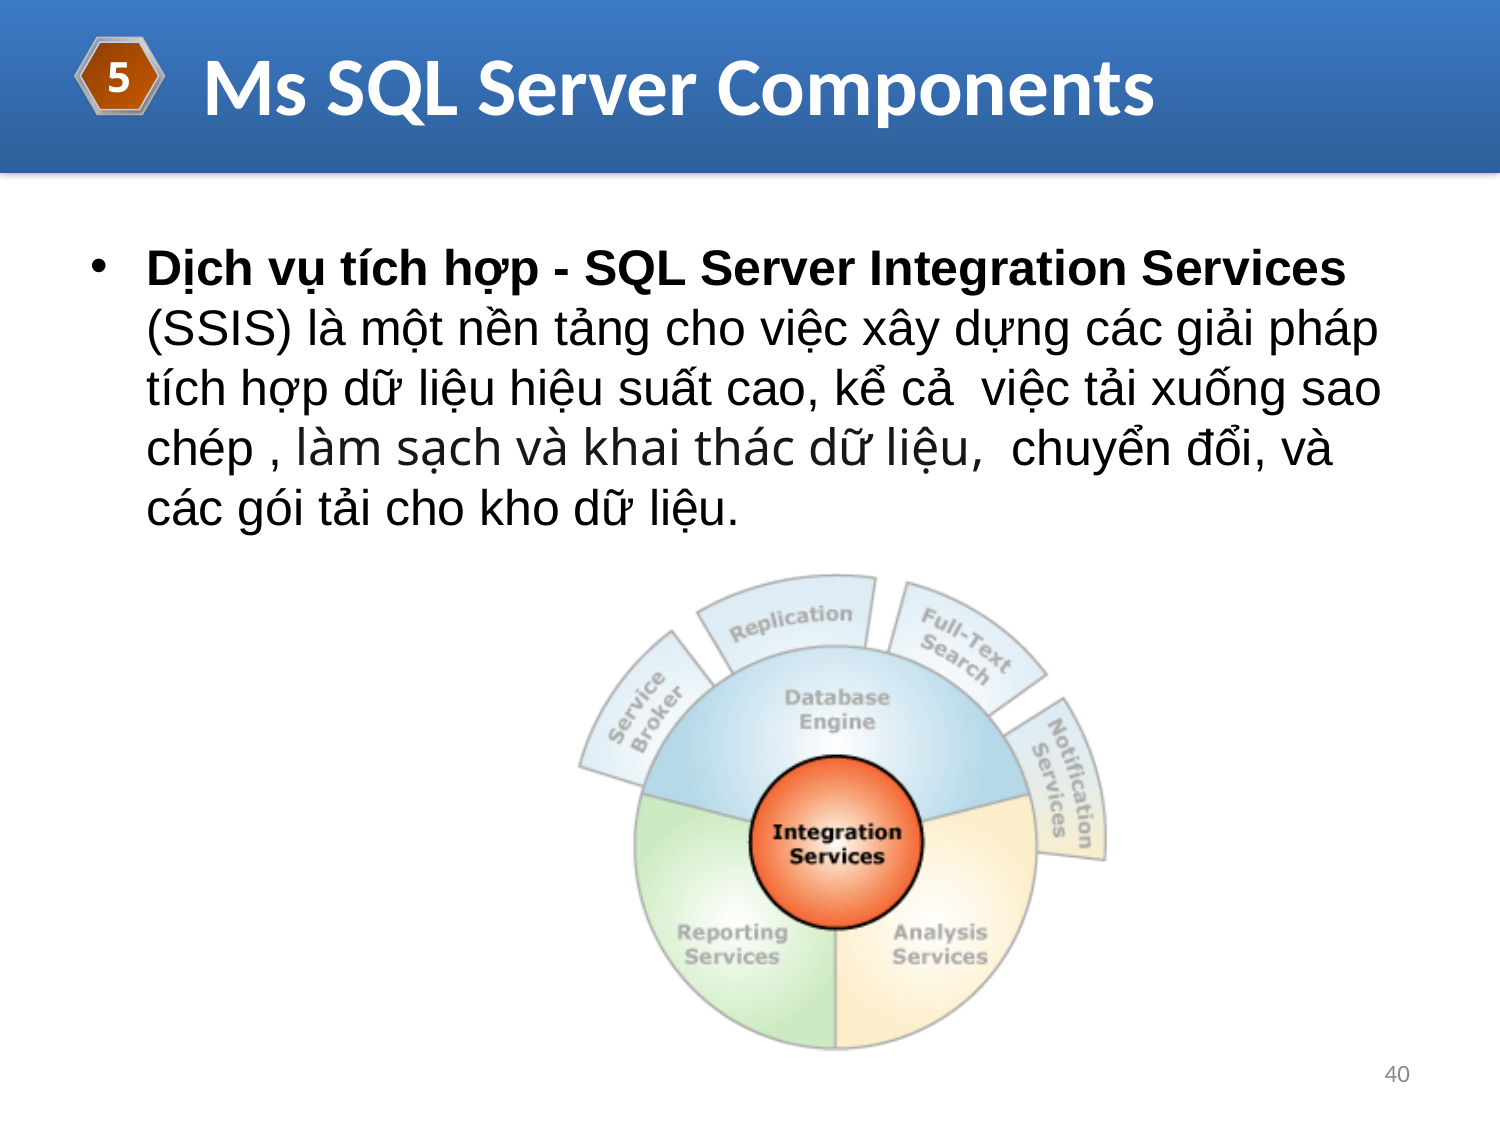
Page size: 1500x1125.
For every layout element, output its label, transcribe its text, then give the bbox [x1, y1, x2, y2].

text_box Ms SQL Server Components [187, 24, 1325, 140]
slide_number 40 [1074, 1042, 1425, 1103]
text_box [0, 0, 1500, 173]
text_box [74, 37, 166, 116]
list Dịch vụ tích hợp - SQL Server Integration Services (SSIS) là một nền tảng cho việc xây dựng các giải pháp tích hợp dữ liệu hiệu suất cao, kể cả việc tải xuống sao chép , làm sạch và khai thác dữ liệu, chuyển đổi, và các gói tải cho kho dữ liệu. [75, 227, 1425, 995]
picture [574, 572, 1109, 1051]
